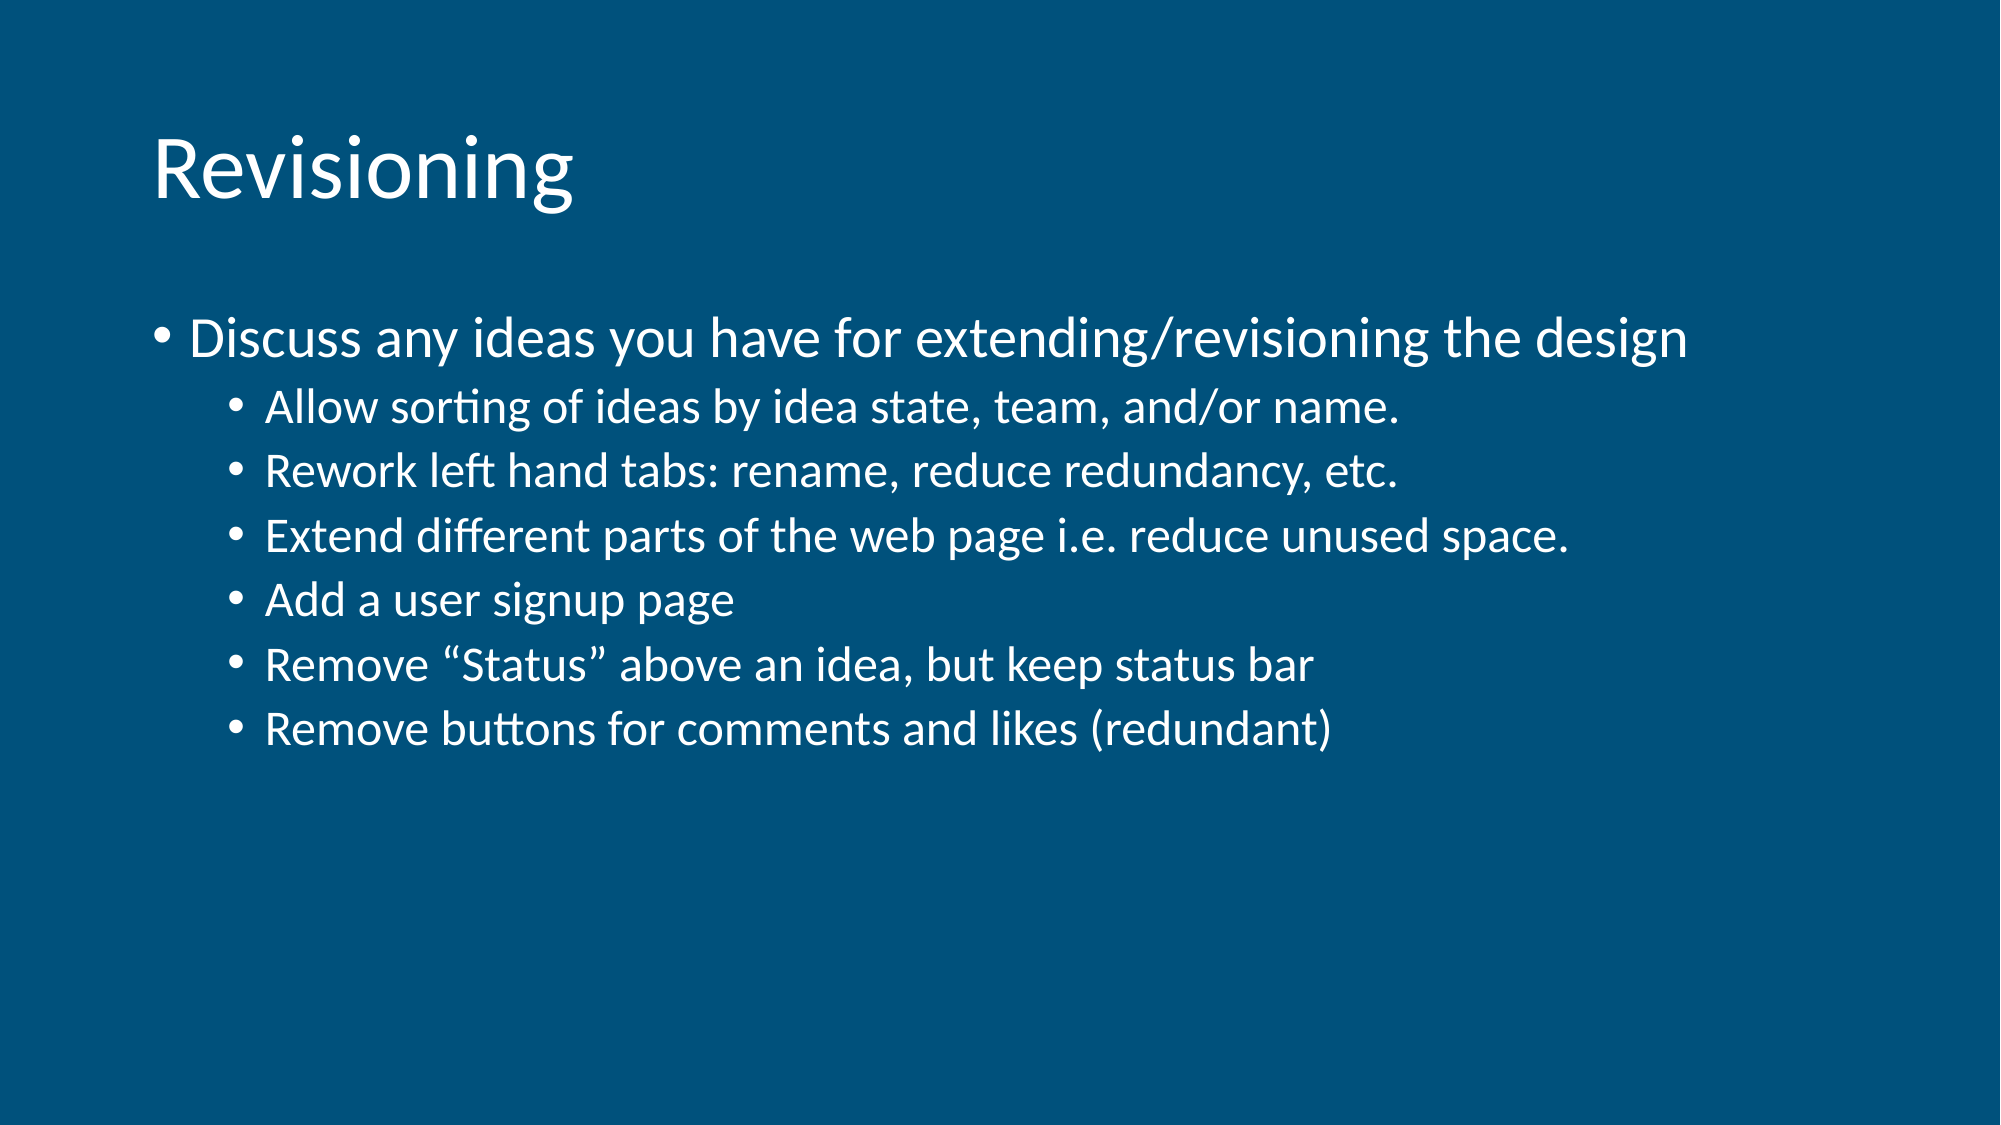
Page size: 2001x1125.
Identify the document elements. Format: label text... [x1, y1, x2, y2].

title Revisioning [137, 59, 1863, 278]
list Discuss any ideas you have for extending/revisioning the design Allow sorting of ideas by idea state, team, and/or name. Rework left hand tabs: rename, reduce redundancy, etc. Extend different parts of the web page i.e. reduce unused space. Add a user signup page Remove “Status” above an idea, but keep status bar Remove buttons for comments and likes (redundant) [137, 299, 1863, 1014]
